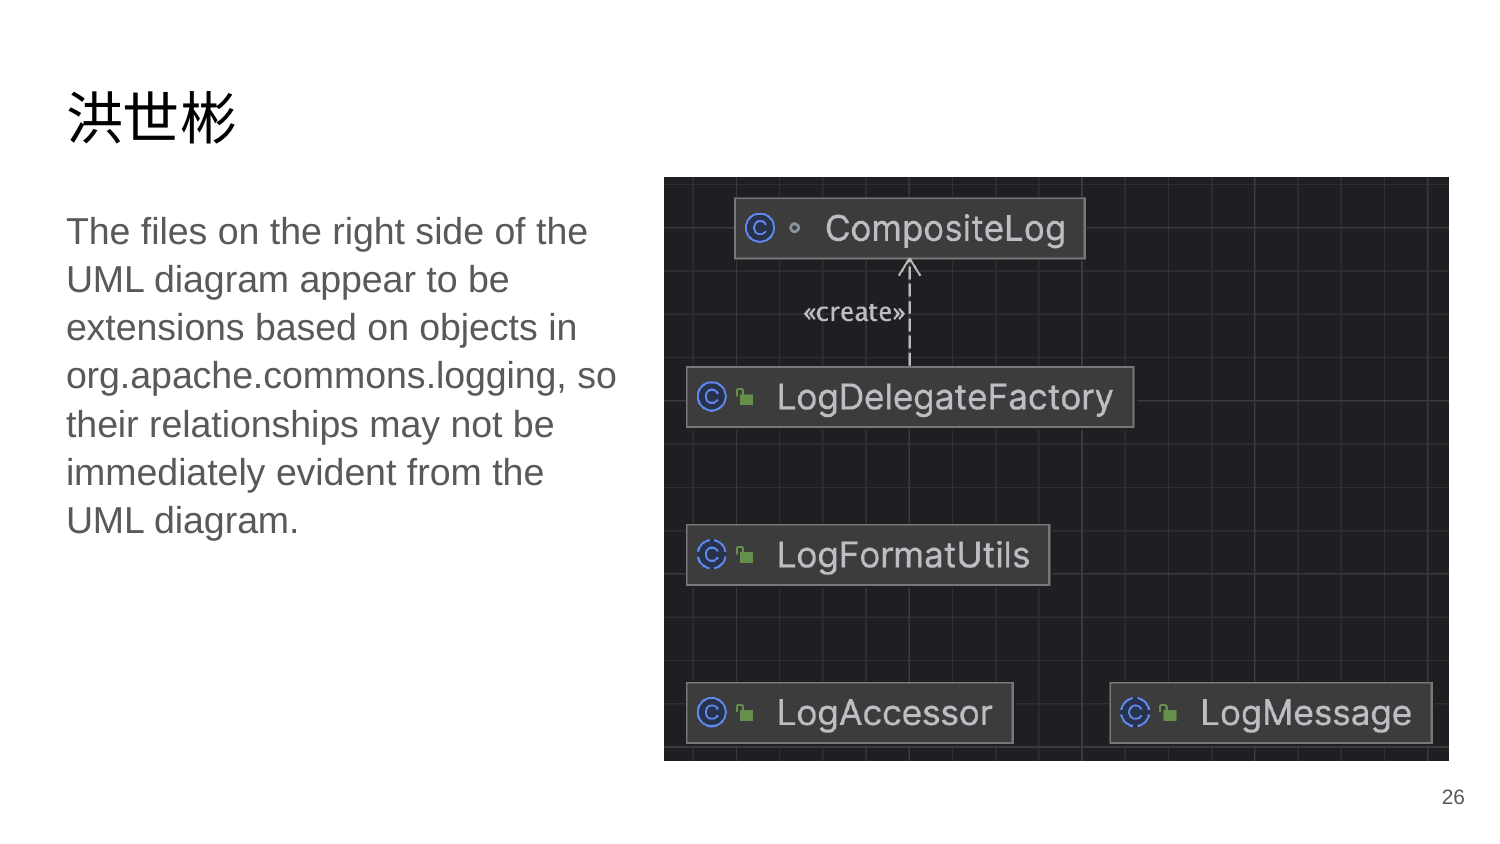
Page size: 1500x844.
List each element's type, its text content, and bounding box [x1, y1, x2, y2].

title 洪世彬 [51, 72, 1449, 167]
picture [664, 177, 1450, 761]
list The files on the right side of the UML diagram appear to be extensions based on objects in org.apache.commons.logging, so their relationships may not be immediately evident from the UML diagram. [51, 189, 636, 750]
slide_number ‹#› [1389, 764, 1480, 830]
